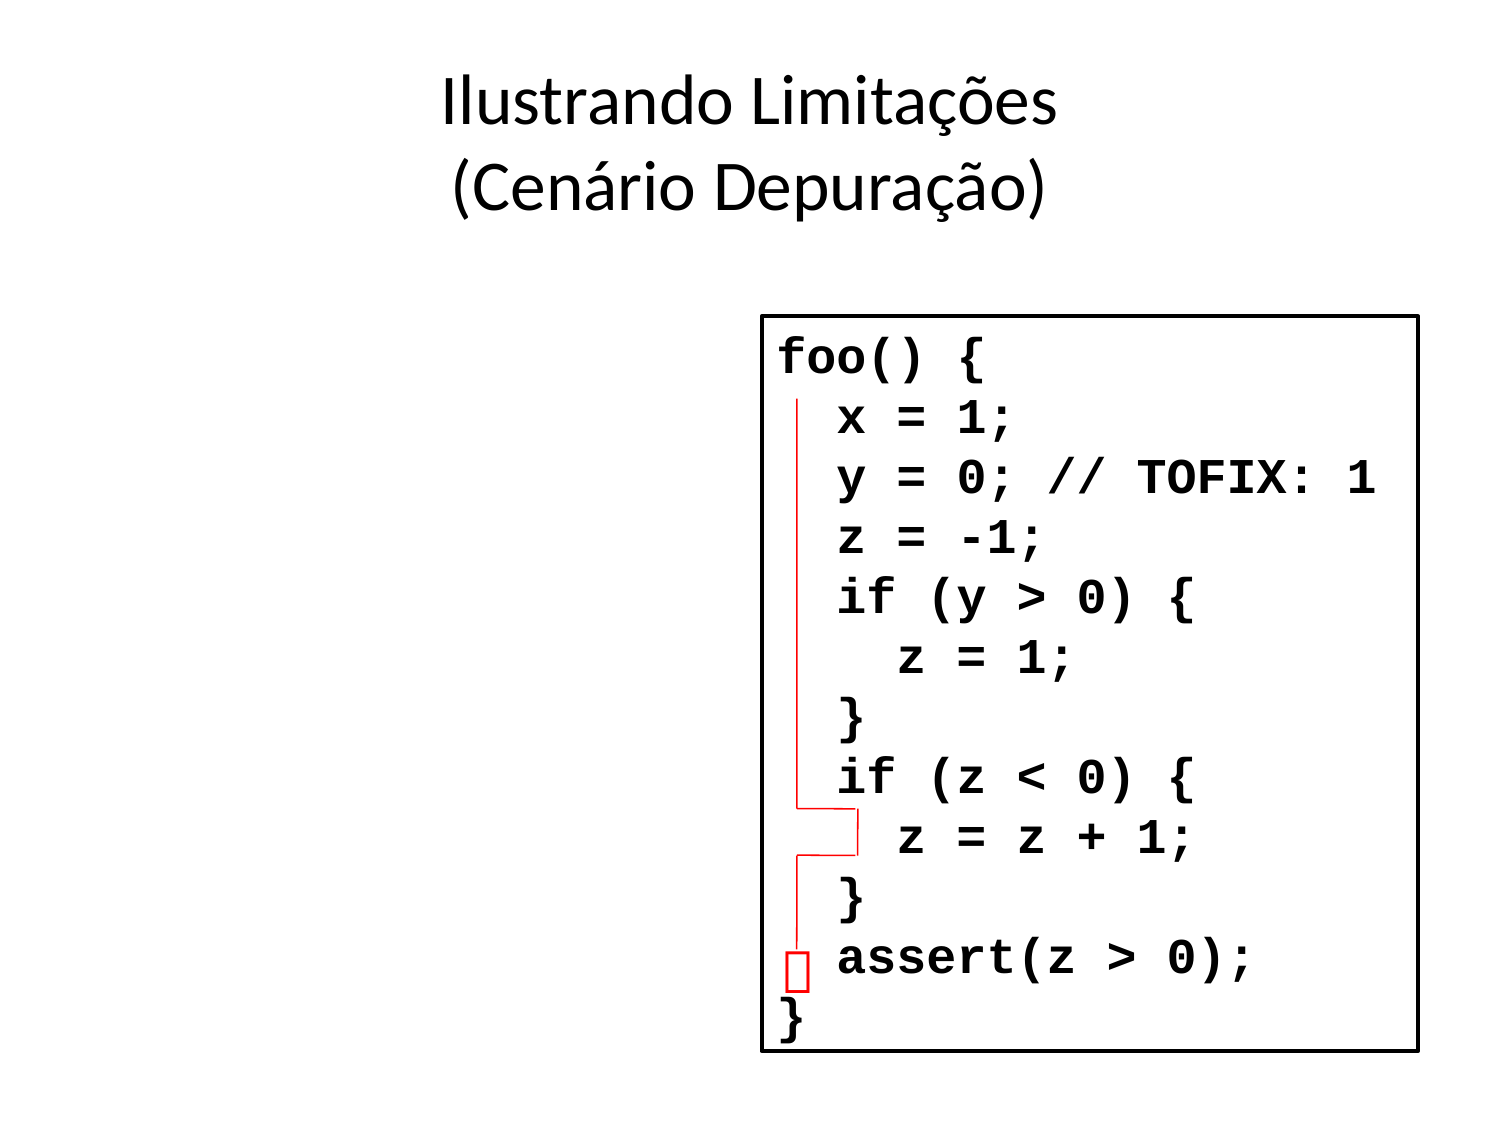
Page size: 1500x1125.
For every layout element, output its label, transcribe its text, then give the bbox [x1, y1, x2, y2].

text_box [796, 398, 859, 950]
title Ilustrando Limitações (Cenário Depuração) [75, 45, 1425, 233]
text_box foo() { x = 1; y = 0; // TOFIX: 1 z = -1; if (y > 0) { z = 1; } if (z < 0) { z = z + 1; } assert(z > 0); } [760, 314, 1420, 1053]
text_box  [765, 928, 831, 1013]
